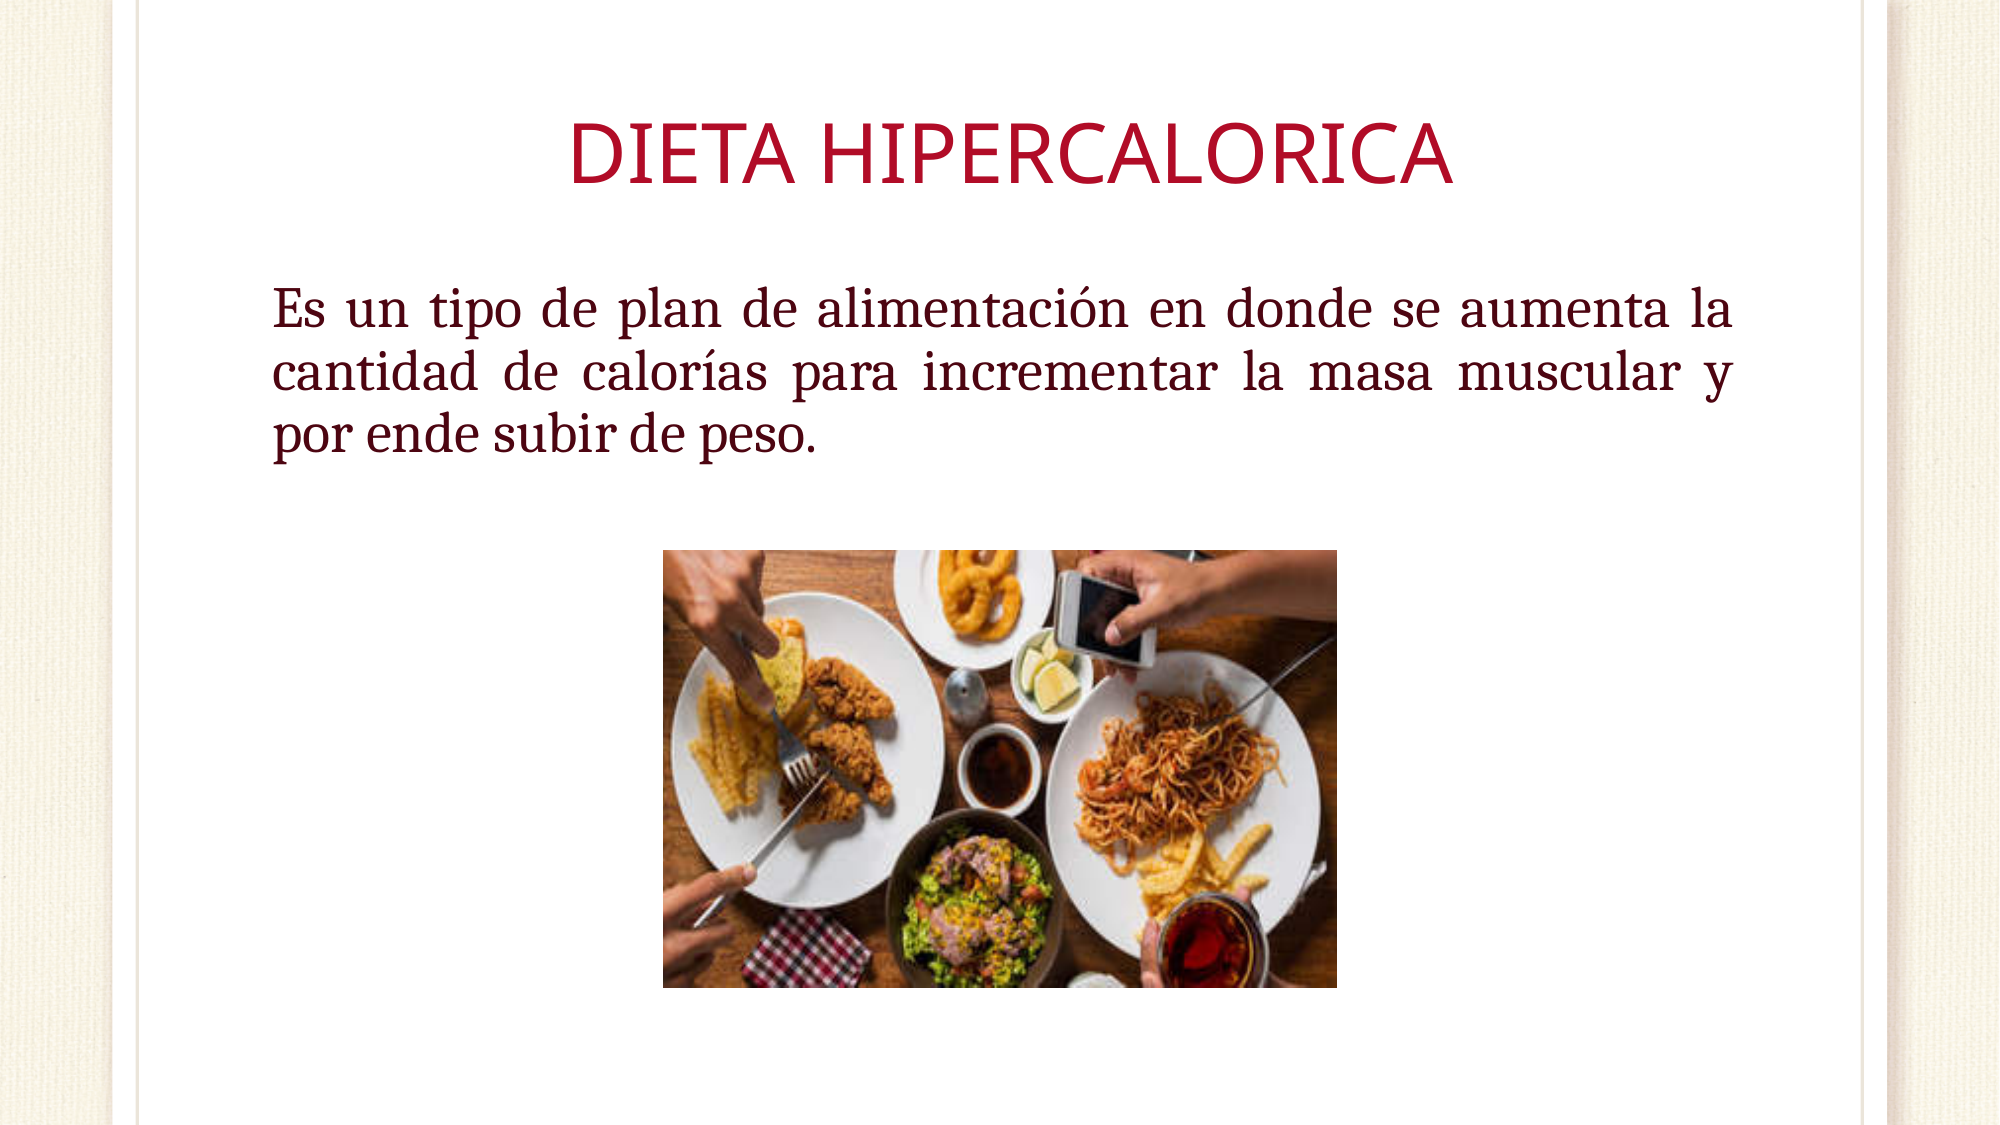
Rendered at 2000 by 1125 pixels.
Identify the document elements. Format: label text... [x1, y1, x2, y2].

title DIETA HIPERCALORICA [249, 52, 1750, 209]
picture [663, 550, 1337, 988]
list Es un tipo de plan de alimentación en donde se aumenta la cantidad de calorías para incrementar la masa muscular y por ende subir de peso. [249, 269, 1750, 1013]
picture [1888, 0, 2000, 1125]
picture [0, 0, 112, 1125]
